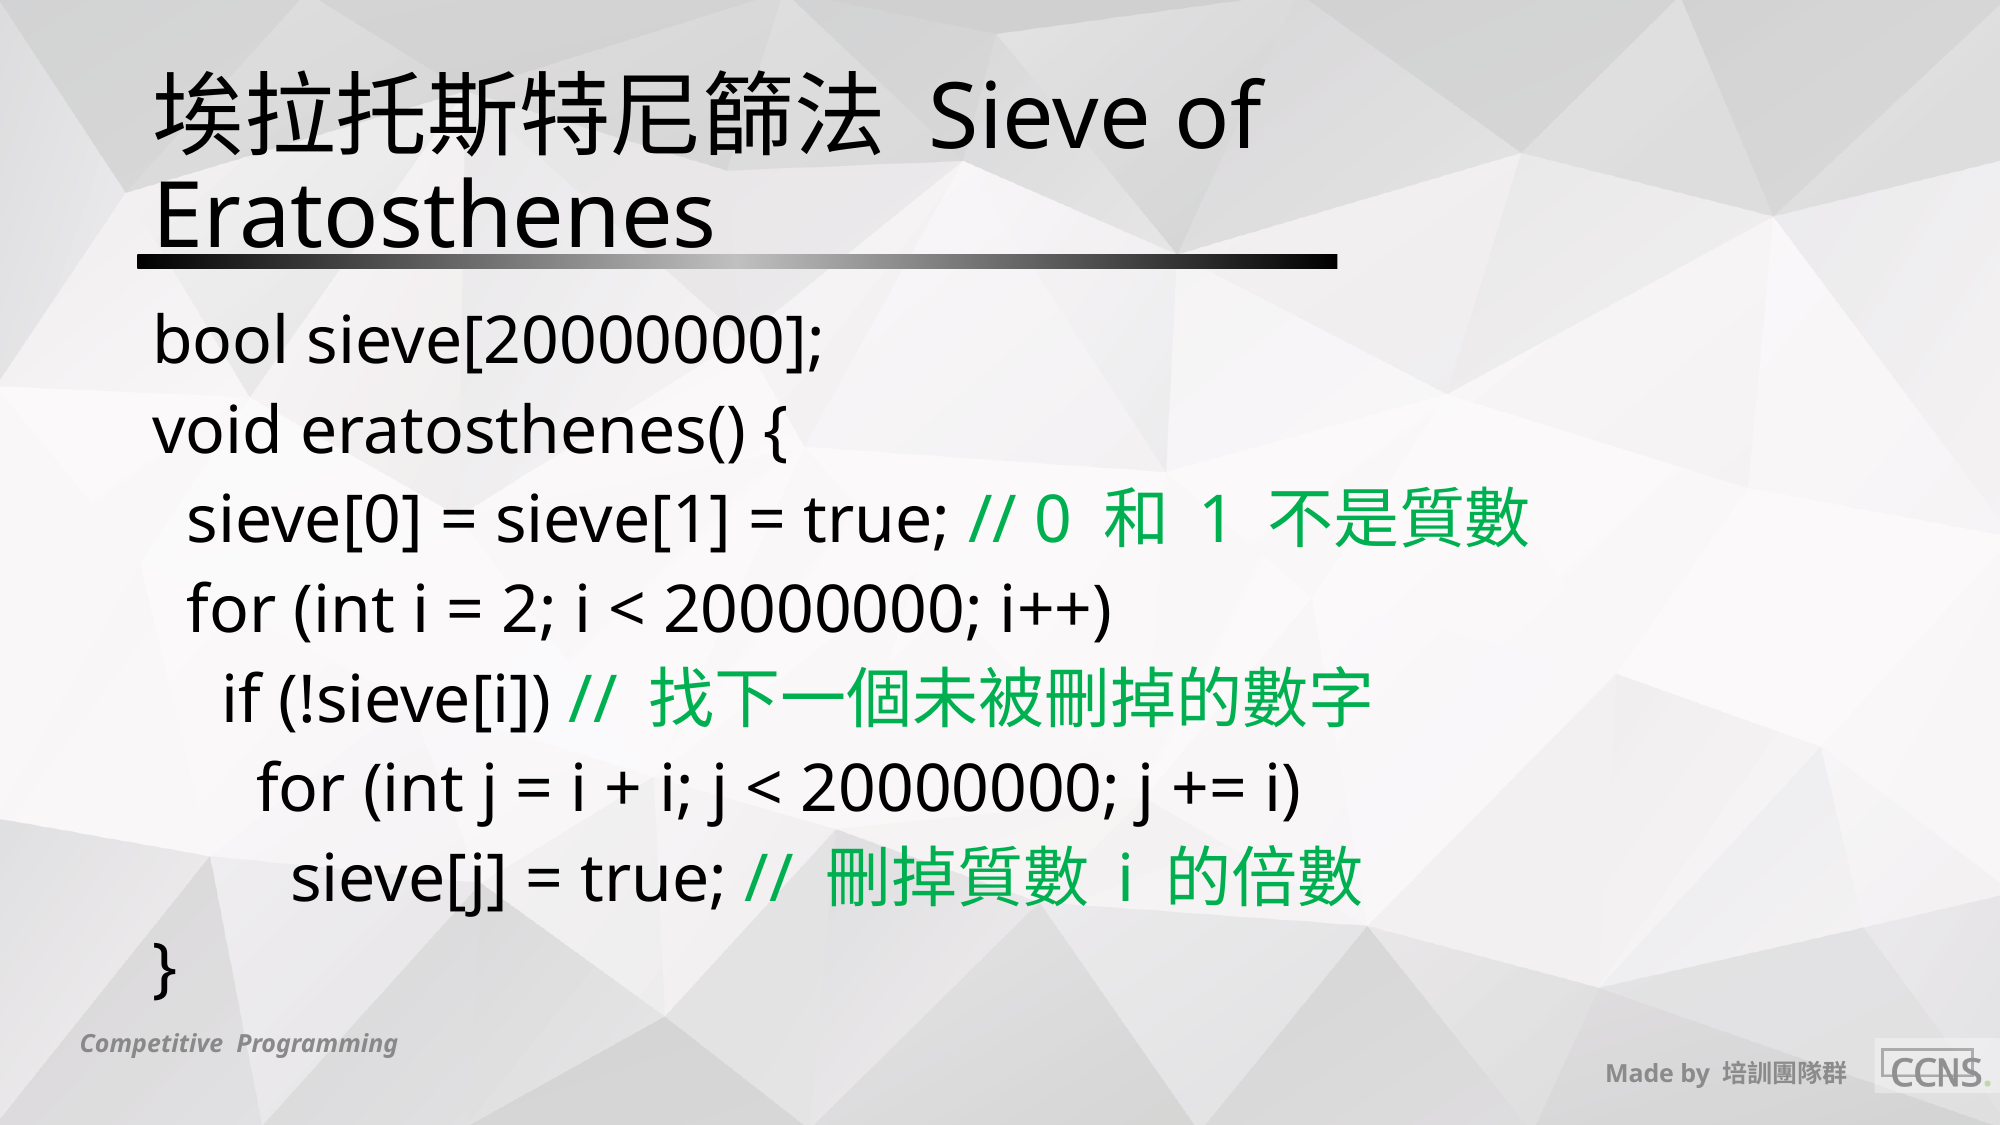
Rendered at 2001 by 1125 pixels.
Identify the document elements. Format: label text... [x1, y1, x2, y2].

title 埃拉托斯特尼篩法 Sieve of Eratosthenes [137, 59, 1863, 278]
picture [0, 0, 2000, 1125]
list bool sieve[20000000]; void eratosthenes() { sieve[0] = sieve[1] = true; // 0 和 1 不是質數 for (int i = 2; i < 20000000; i++) if (!sieve[i]) // 找下一個未被刪掉的數字 for (int j = i + i; j < 20000000; j += i) sieve[j] = true; // 刪掉質數 i 的倍數 } [137, 299, 1863, 1014]
